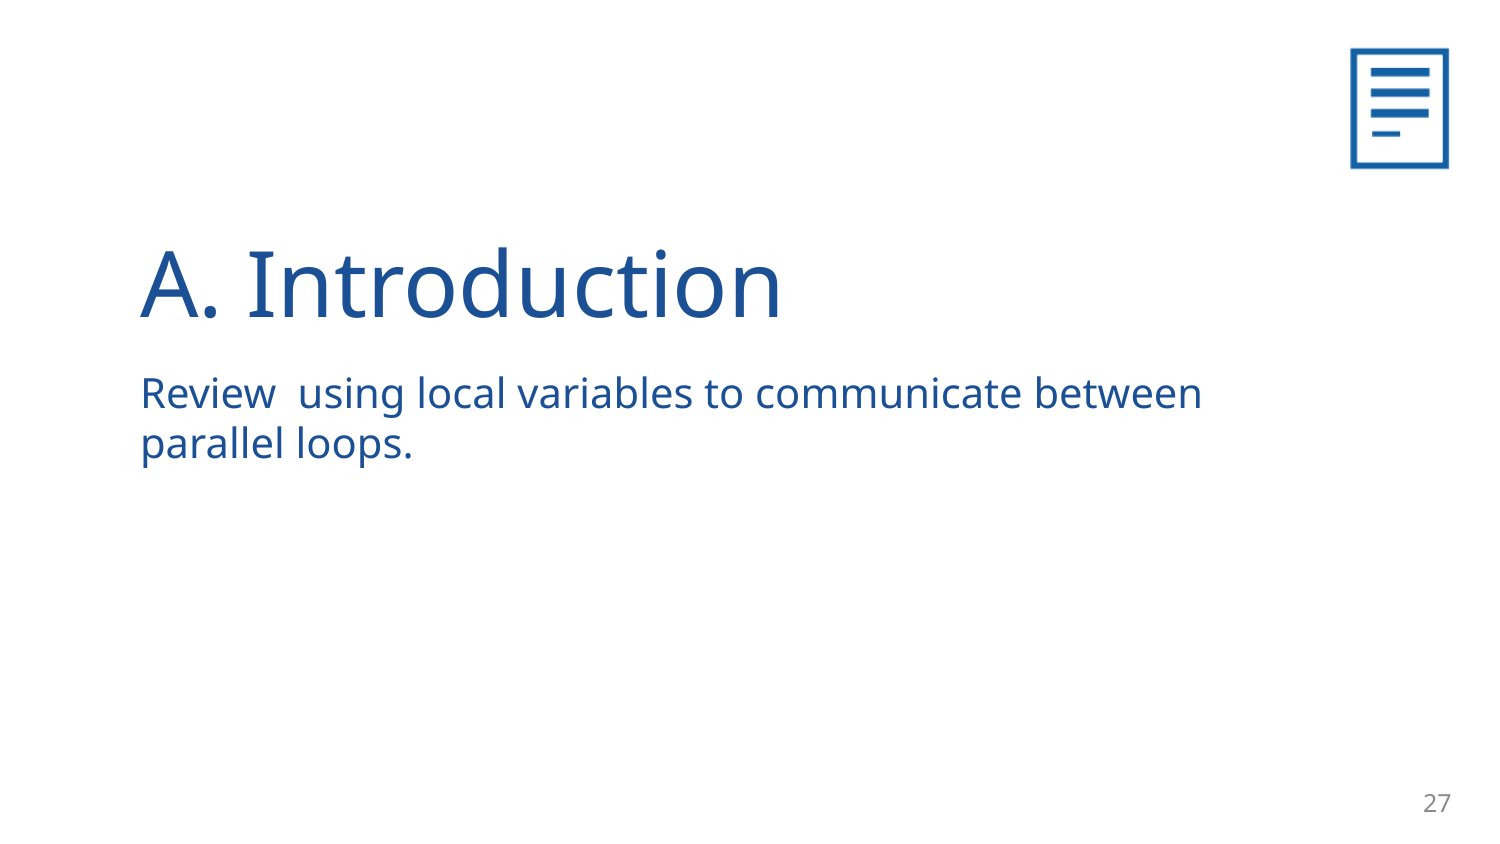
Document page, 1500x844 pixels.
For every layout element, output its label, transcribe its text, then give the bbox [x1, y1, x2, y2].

slide_number 27 [1400, 782, 1475, 828]
list A. Introduction [125, 109, 1278, 344]
list Review using local variables to communicate between parallel loops. [125, 359, 1275, 494]
picture [1323, 23, 1474, 212]
